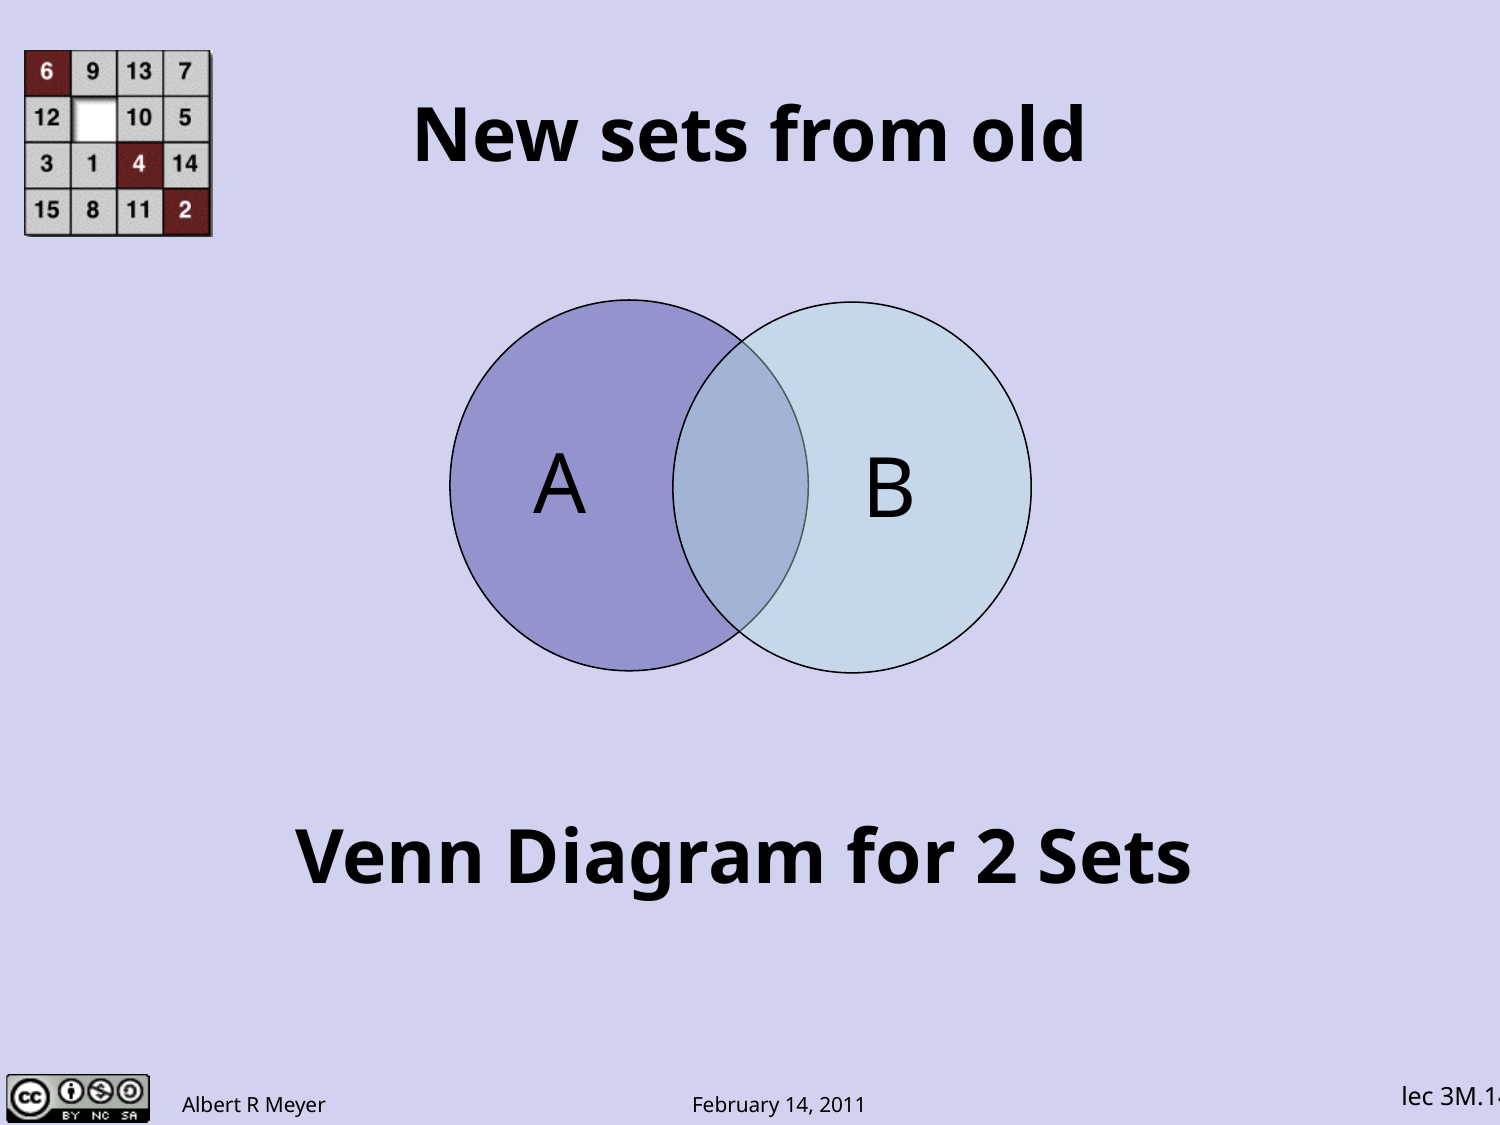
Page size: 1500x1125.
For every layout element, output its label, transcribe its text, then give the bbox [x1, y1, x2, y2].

picture [6, 1074, 150, 1123]
picture [24, 50, 213, 237]
text_box New sets from old [112, 37, 1388, 225]
title Venn Diagram for 2 Sets [222, 753, 1267, 953]
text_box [449, 299, 1032, 674]
